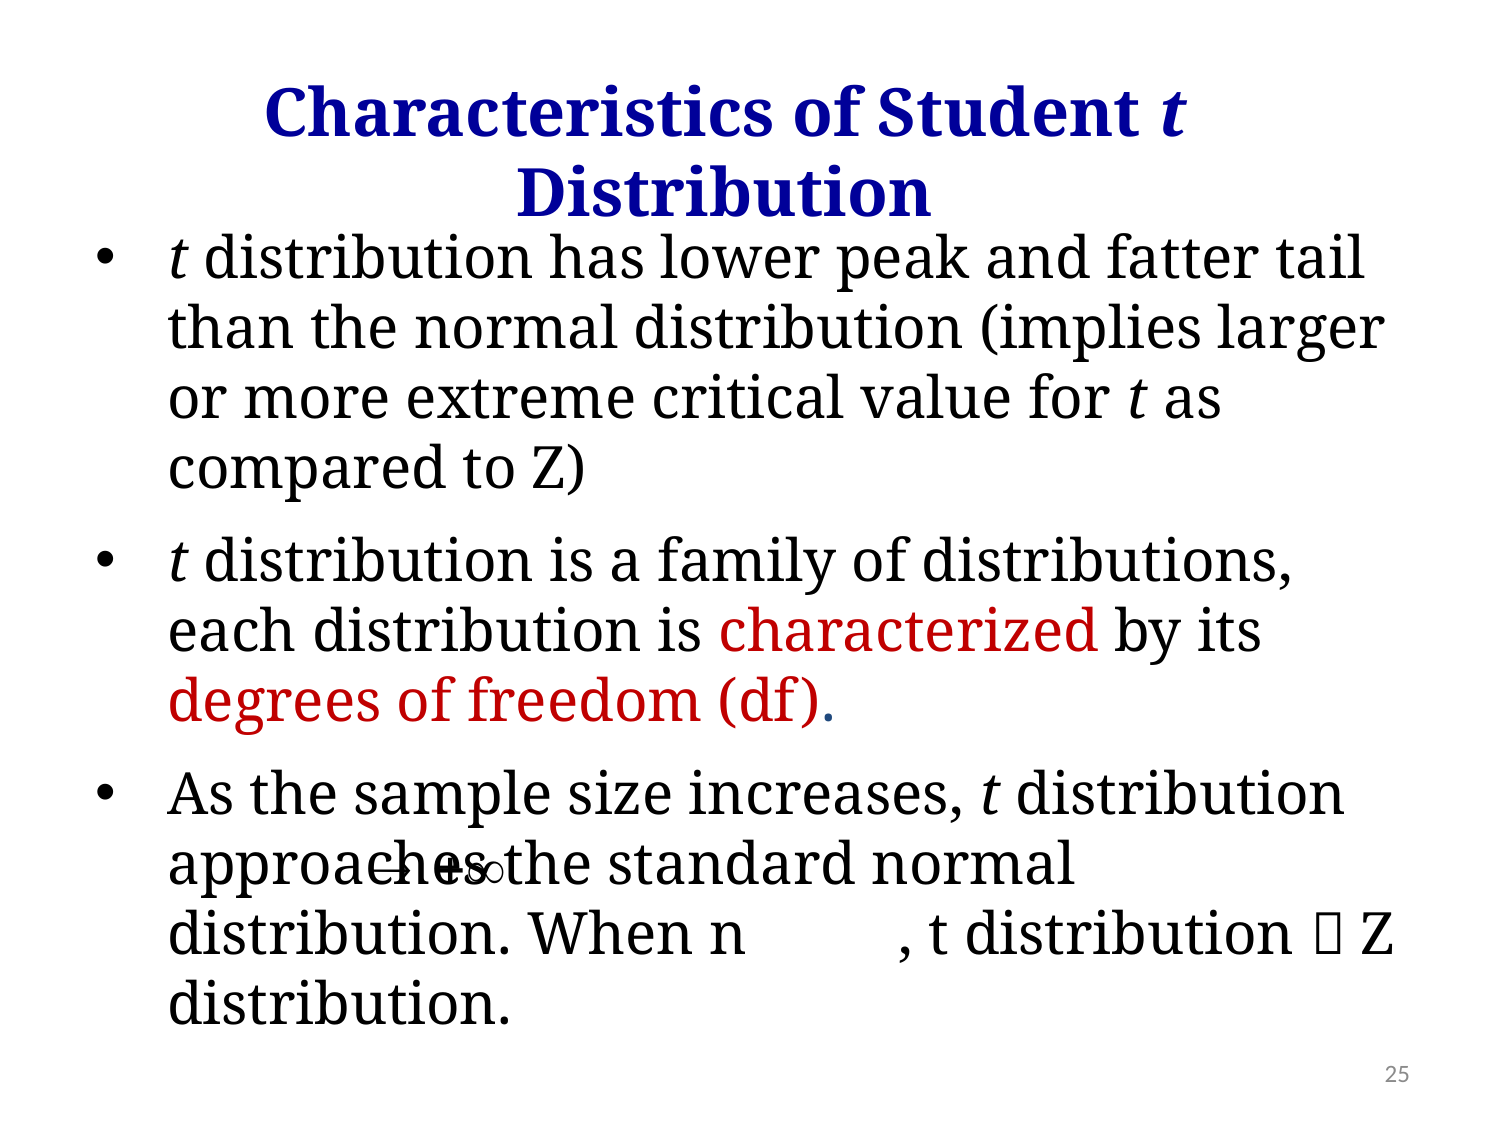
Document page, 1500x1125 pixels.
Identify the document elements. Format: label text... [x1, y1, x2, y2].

list t distribution has lower peak and fatter tail than the normal distribution (implies larger or more extreme critical value for t as compared to Z) t distribution is a family of distributions, each distribution is characterized by its degrees of freedom (df). As the sample size increases, t distribution approaches the standard normal distribution. When n , t distribution  Z distribution. [62, 550, 1438, 988]
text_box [362, 846, 513, 901]
slide_number 25 [1074, 1042, 1425, 1103]
list t distribution has lower peak and fatter tail than the normal distribution (implies larger or more extreme critical value for t as compared to Z) t distribution is a family of distributions, each distribution is characterized by its degrees of freedom (df). As the sample size increases, t distribution approaches the standard normal distribution. When n , t distribution  Z distribution. [62, 212, 1438, 549]
text_box Characteristics of Student t Distribution [37, 62, 1413, 238]
